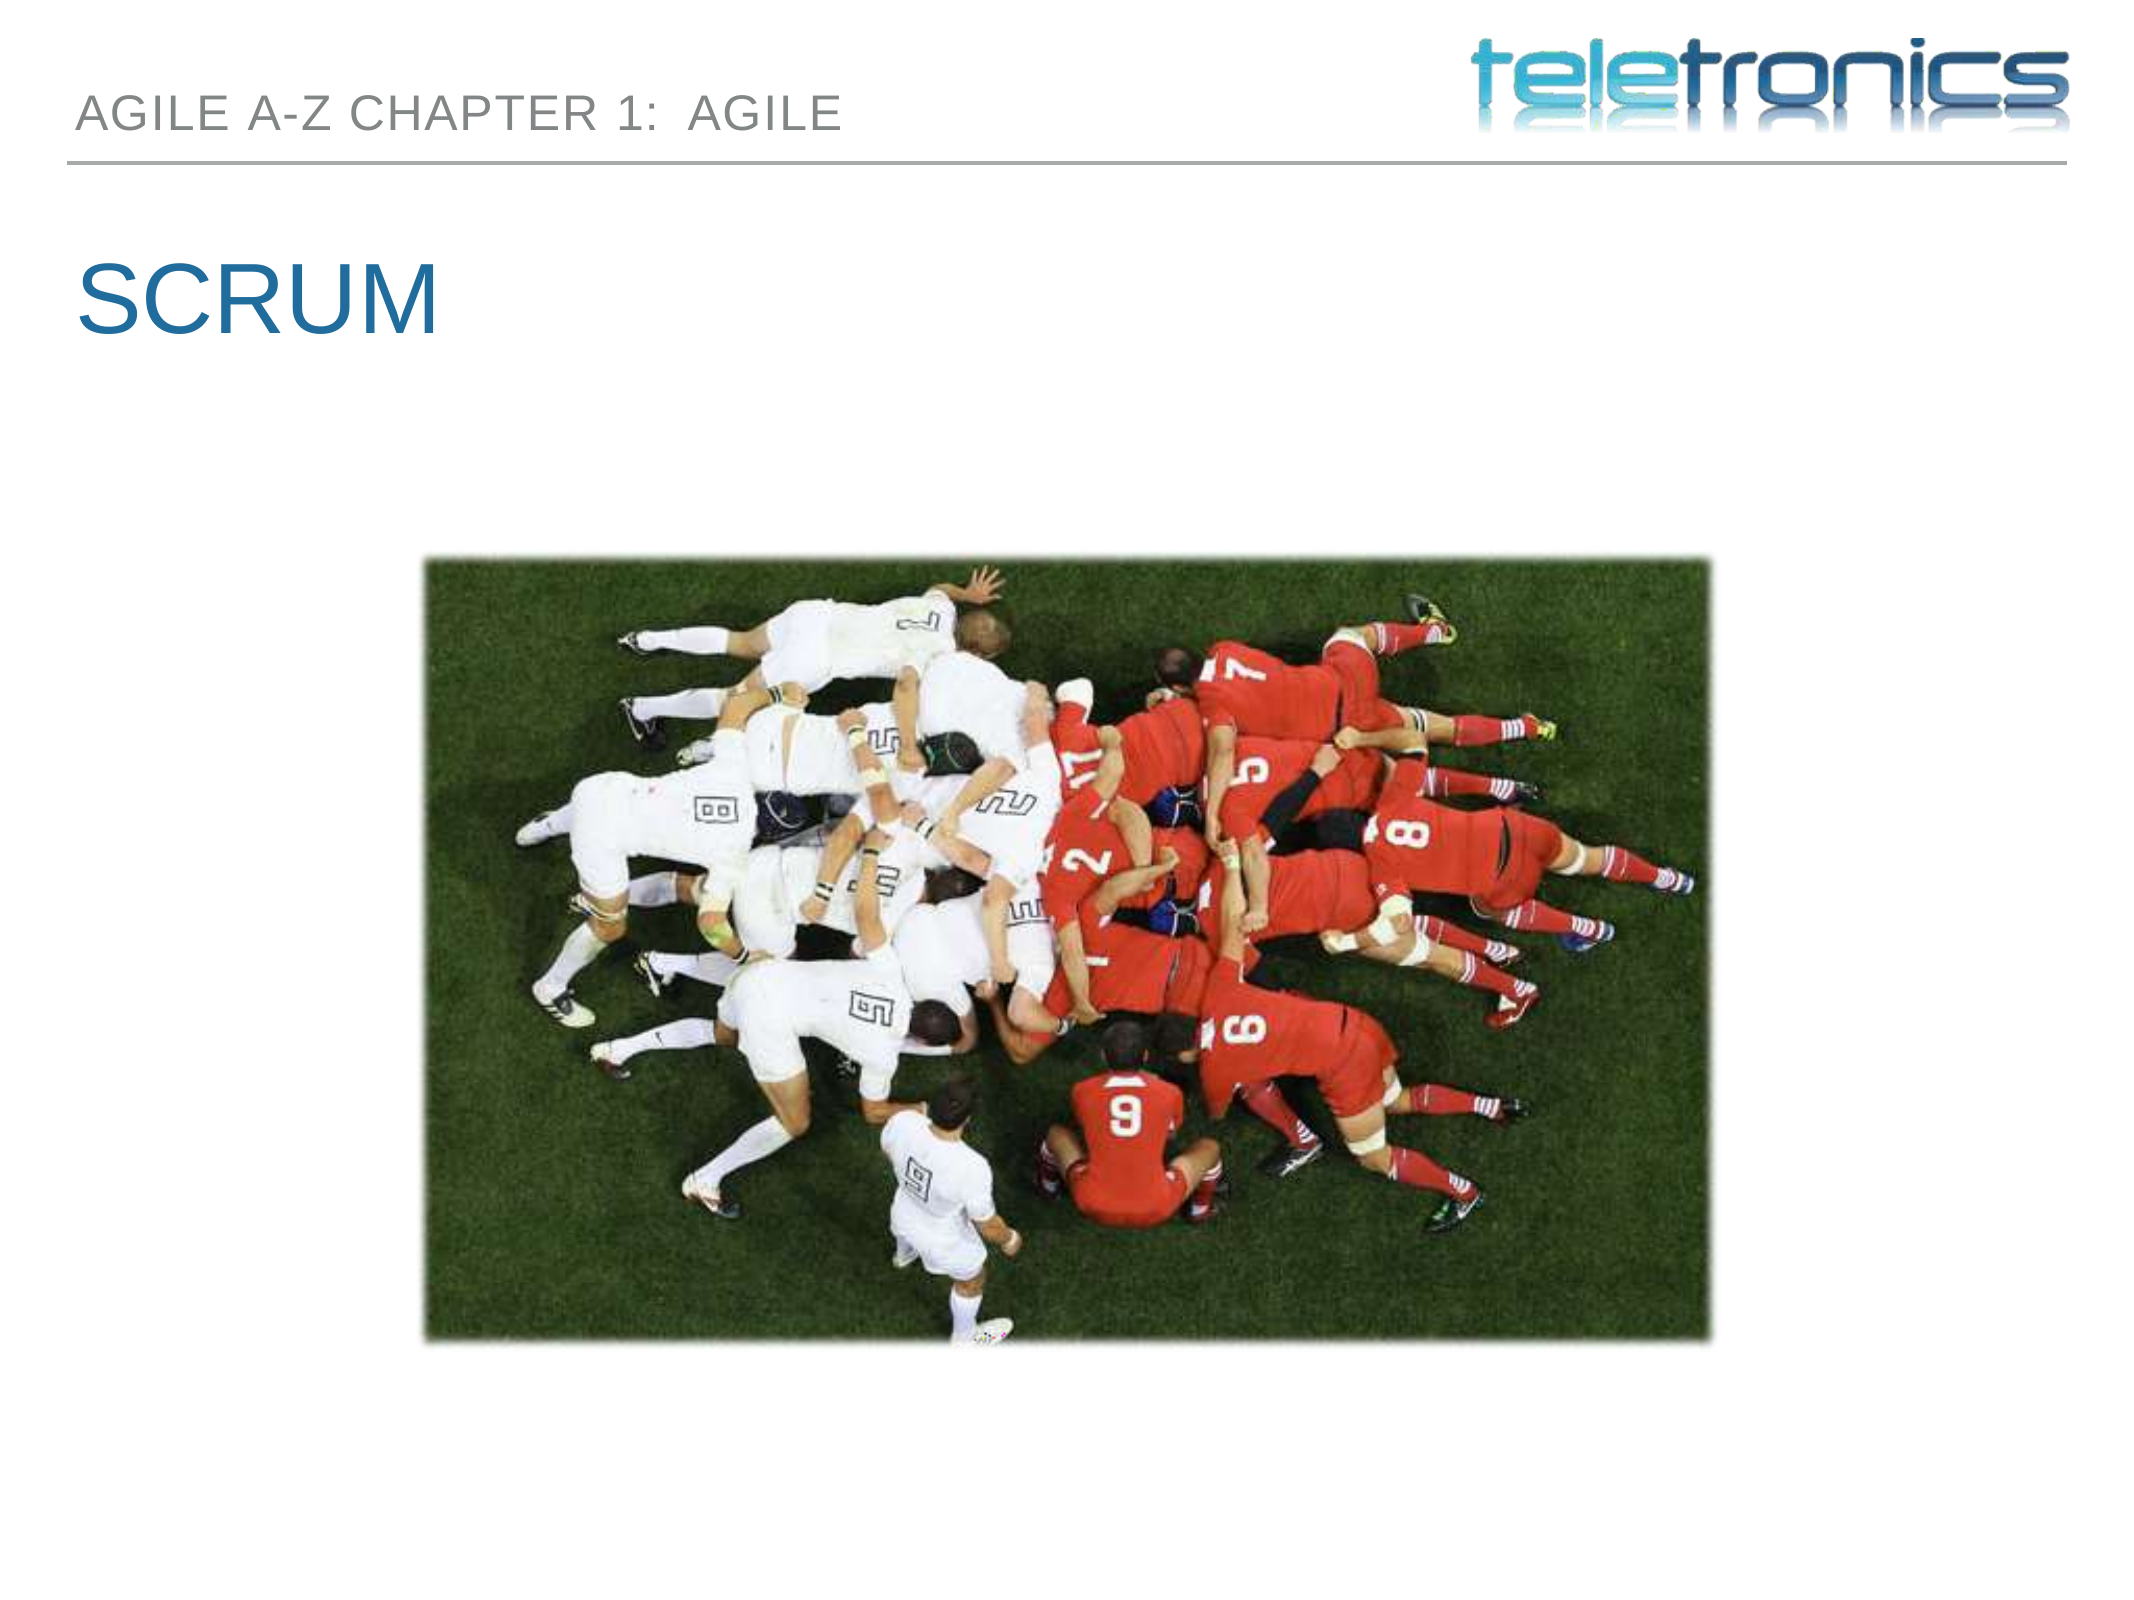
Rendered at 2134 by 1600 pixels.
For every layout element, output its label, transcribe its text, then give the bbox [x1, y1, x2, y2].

text_box [416, 549, 1721, 1352]
text_box AGILE A-Z CHAPTER 1: AGILE [72, 78, 850, 141]
picture [1460, 38, 2084, 177]
text_box SCRUM [72, 231, 444, 354]
